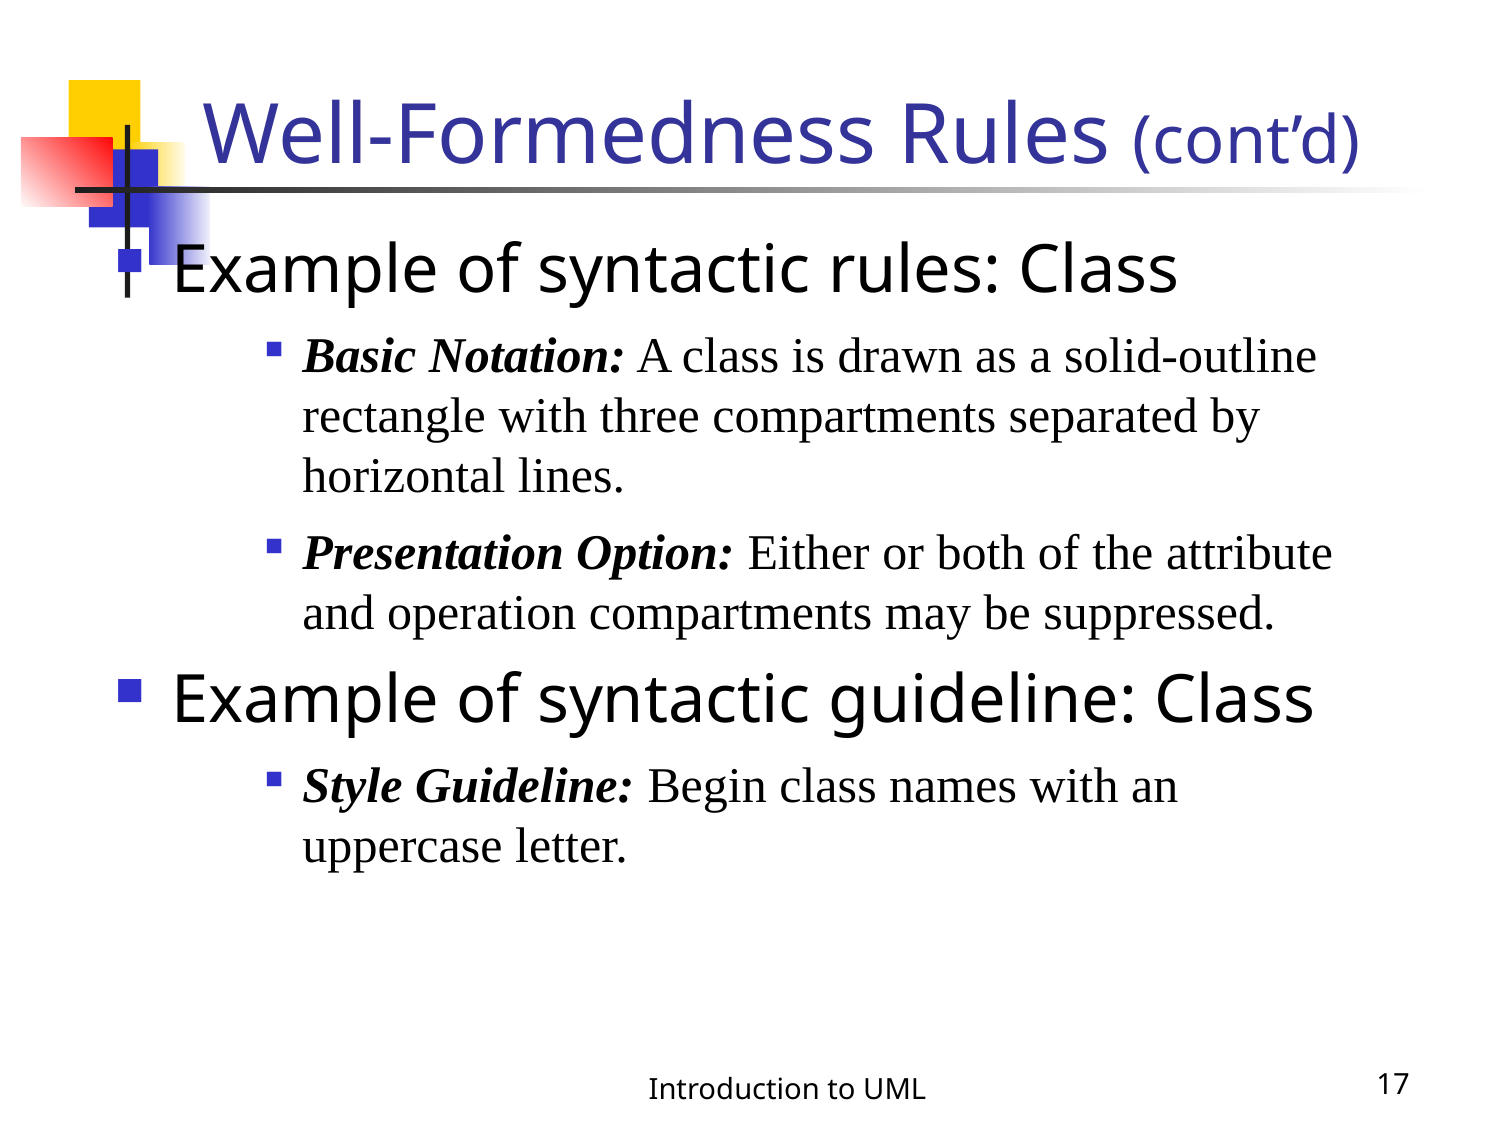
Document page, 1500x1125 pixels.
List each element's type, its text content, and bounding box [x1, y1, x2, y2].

slide_number 17 [1112, 1037, 1425, 1113]
title Well-Formedness Rules (cont’d) [187, 50, 1466, 188]
list Example of syntactic rules: Class Basic Notation: A class is drawn as a solid-outline rectangle with three compartments separated by horizontal lines. Presentation Option: Either or both of the attribute and operation compartments may be suppressed. Example of syntactic guideline: Class Style Guideline: Begin class names with an uppercase letter. [99, 218, 1400, 907]
footer Introduction to UML [549, 1037, 1025, 1113]
